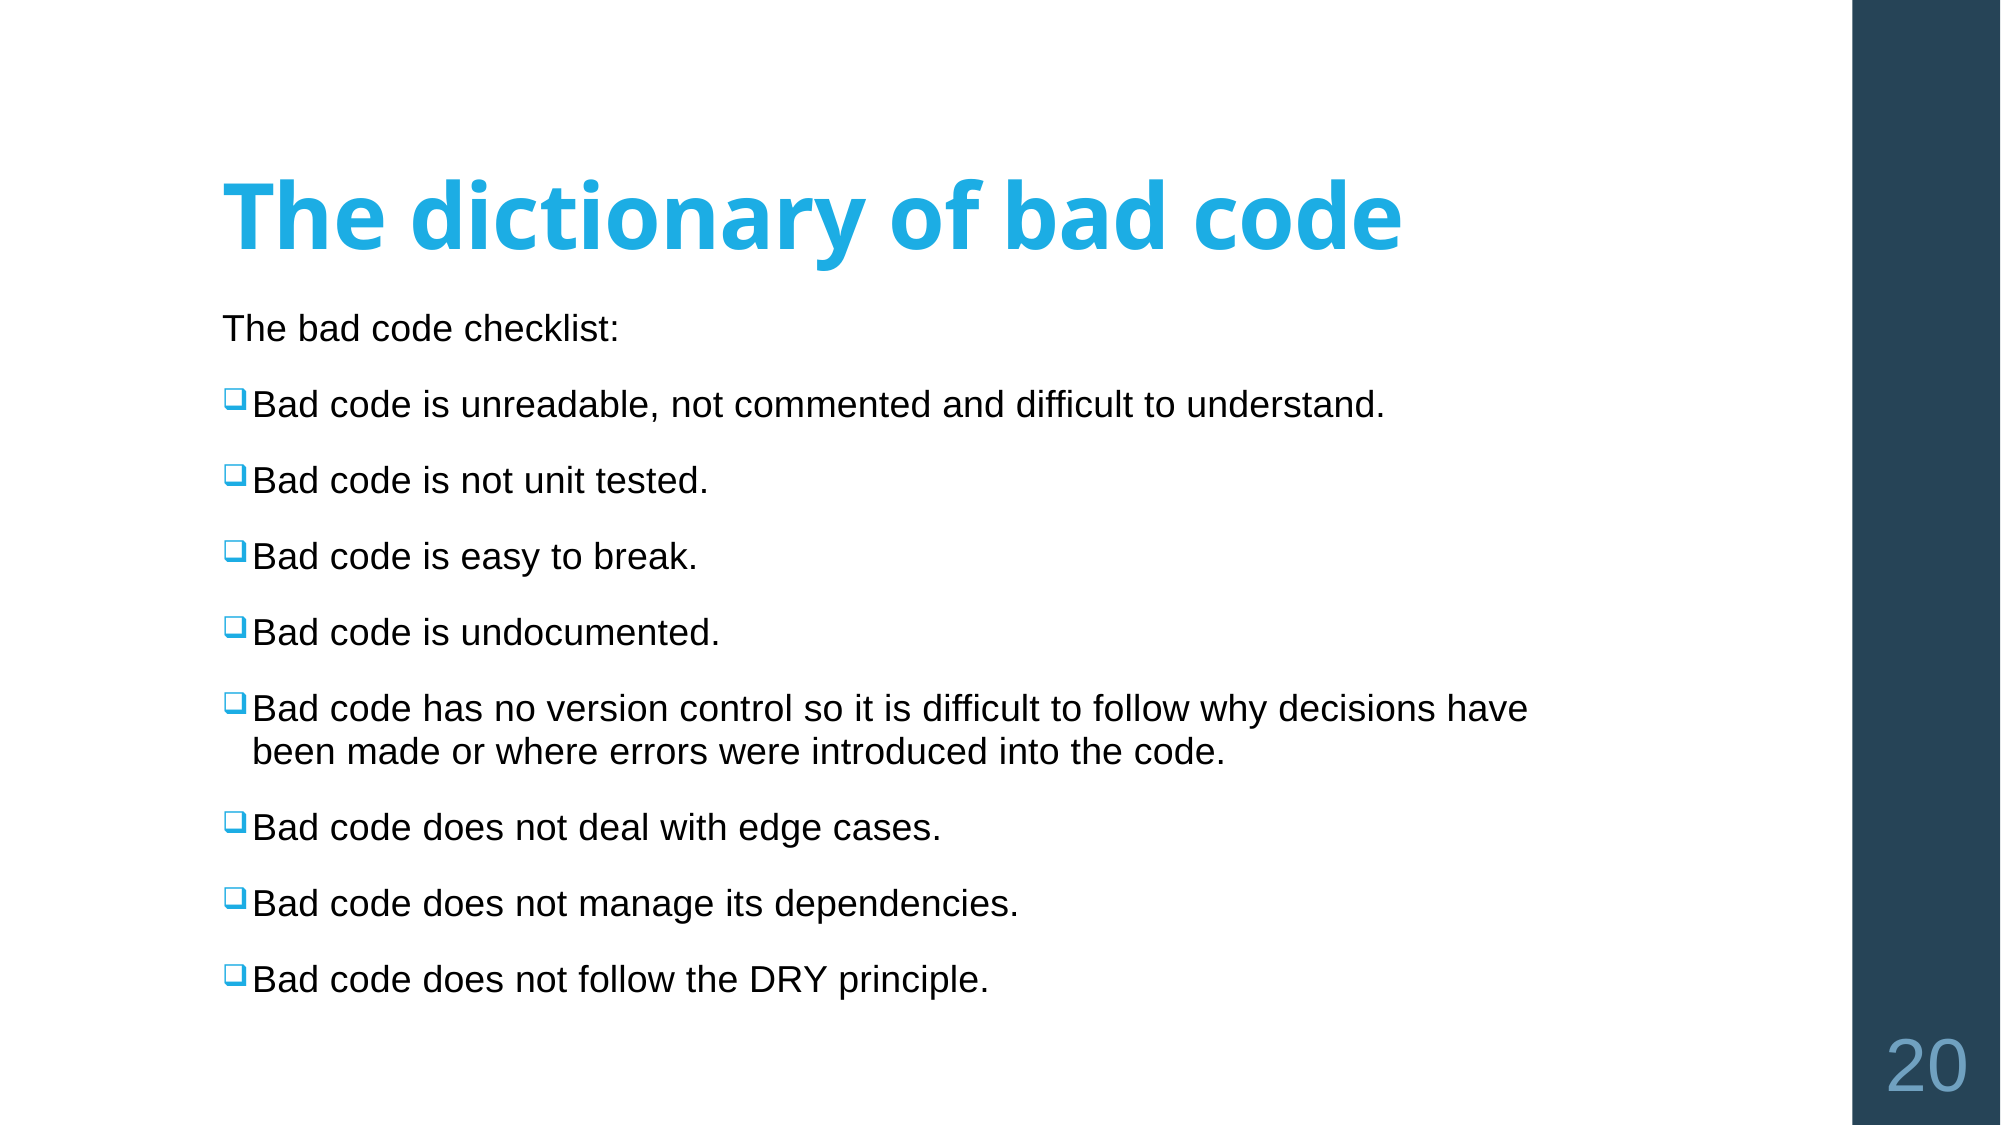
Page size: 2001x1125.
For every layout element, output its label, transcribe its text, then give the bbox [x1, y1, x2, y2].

title The dictionary of bad code [206, 60, 1797, 278]
list The bad code checklist: Bad code is unreadable, not commented and difficult to understand. Bad code is not unit tested. Bad code is easy to break. Bad code is undocumented. Bad code has no version control so it is difficult to follow why decisions have been made or where errors were introduced into the code. Bad code does not deal with edge cases. Bad code does not manage its dependencies. Bad code does not follow the DRY principle. [206, 299, 1617, 1014]
slide_number 20 [1852, 1012, 2000, 1110]
